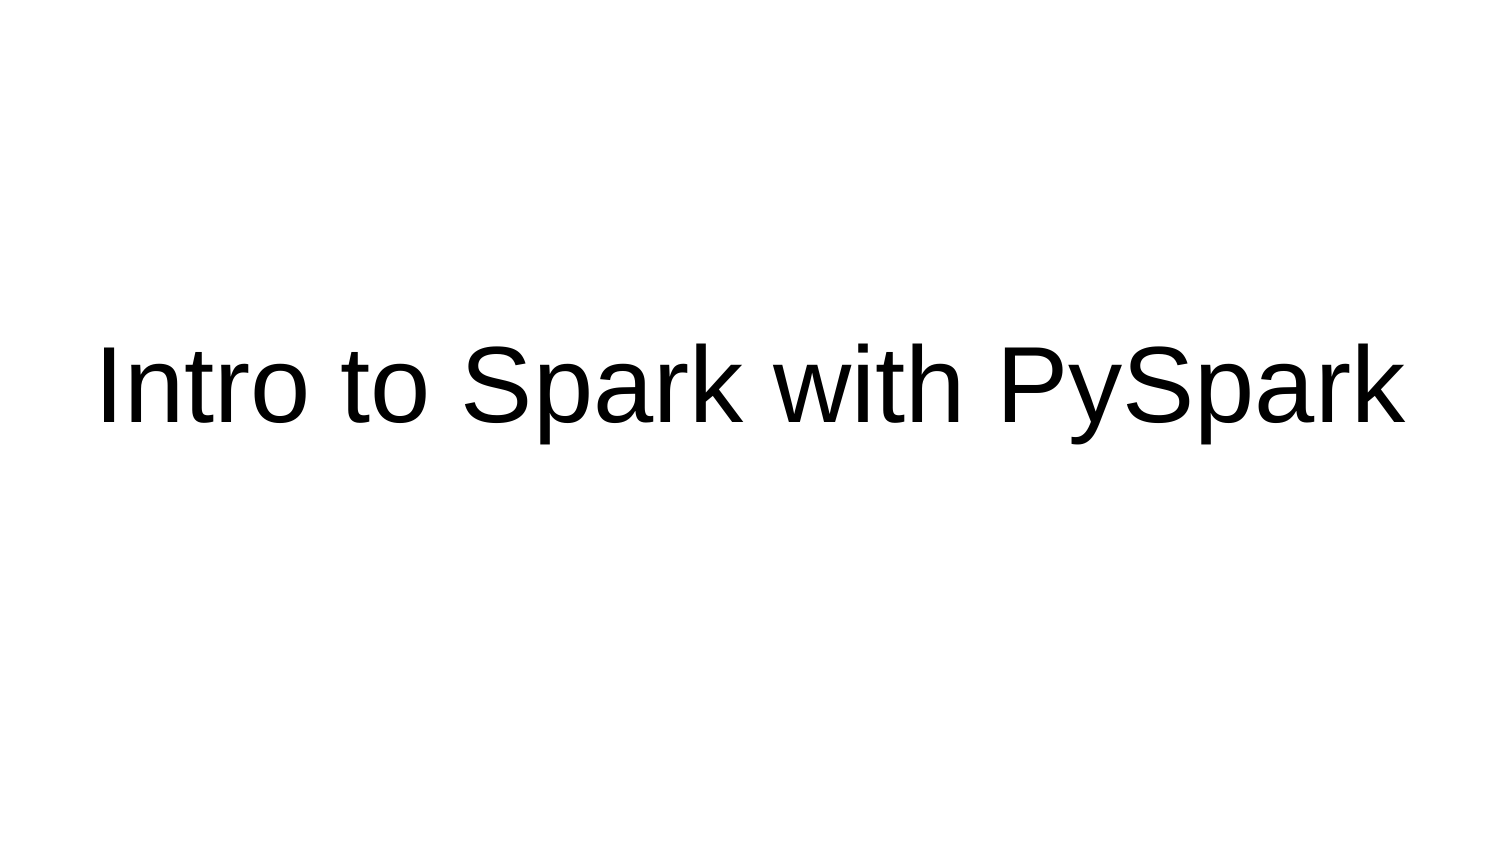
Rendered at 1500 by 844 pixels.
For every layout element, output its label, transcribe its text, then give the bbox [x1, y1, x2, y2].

title Intro to Spark with PySpark [51, 122, 1449, 459]
